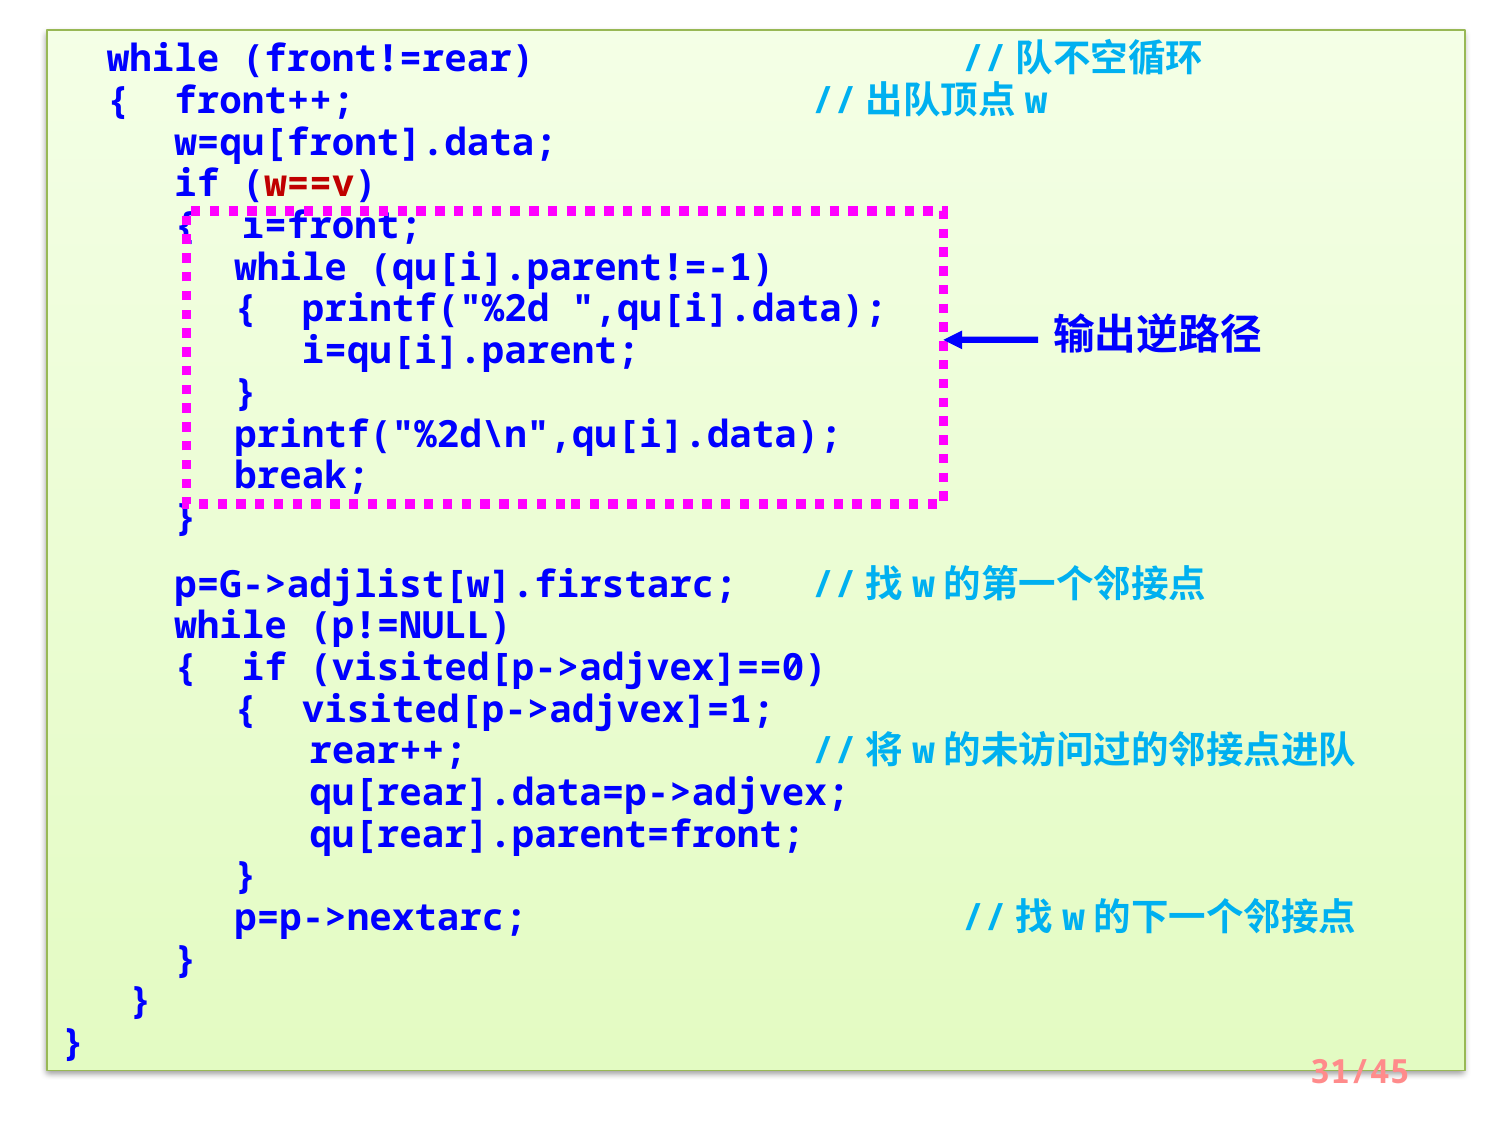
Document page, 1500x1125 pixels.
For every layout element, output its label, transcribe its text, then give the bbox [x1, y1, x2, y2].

text_box while (front!=rear) //队不空循环 { front++; //出队顶点w w=qu[front].data; if (w==v) { i=front; while (qu[i].parent!=-1) { printf("%2d ",qu[i].data); i=qu[i].parent; } printf("%2d\n",qu[i].data); break; } p=G->adjlist[w].firstarc; //找w的第一个邻接点 while (p!=NULL) { if (visited[p->adjvex]==0) { visited[p->adjvex]=1; rear++; //将w的未访问过的邻接点进队 qu[rear].data=p->adjvex; qu[rear].parent=front; } p=p->nextarc; //找w的下一个邻接点 } } } [46, 29, 1466, 1071]
slide_number 31/45 [1074, 1042, 1425, 1103]
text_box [186, 210, 1300, 505]
